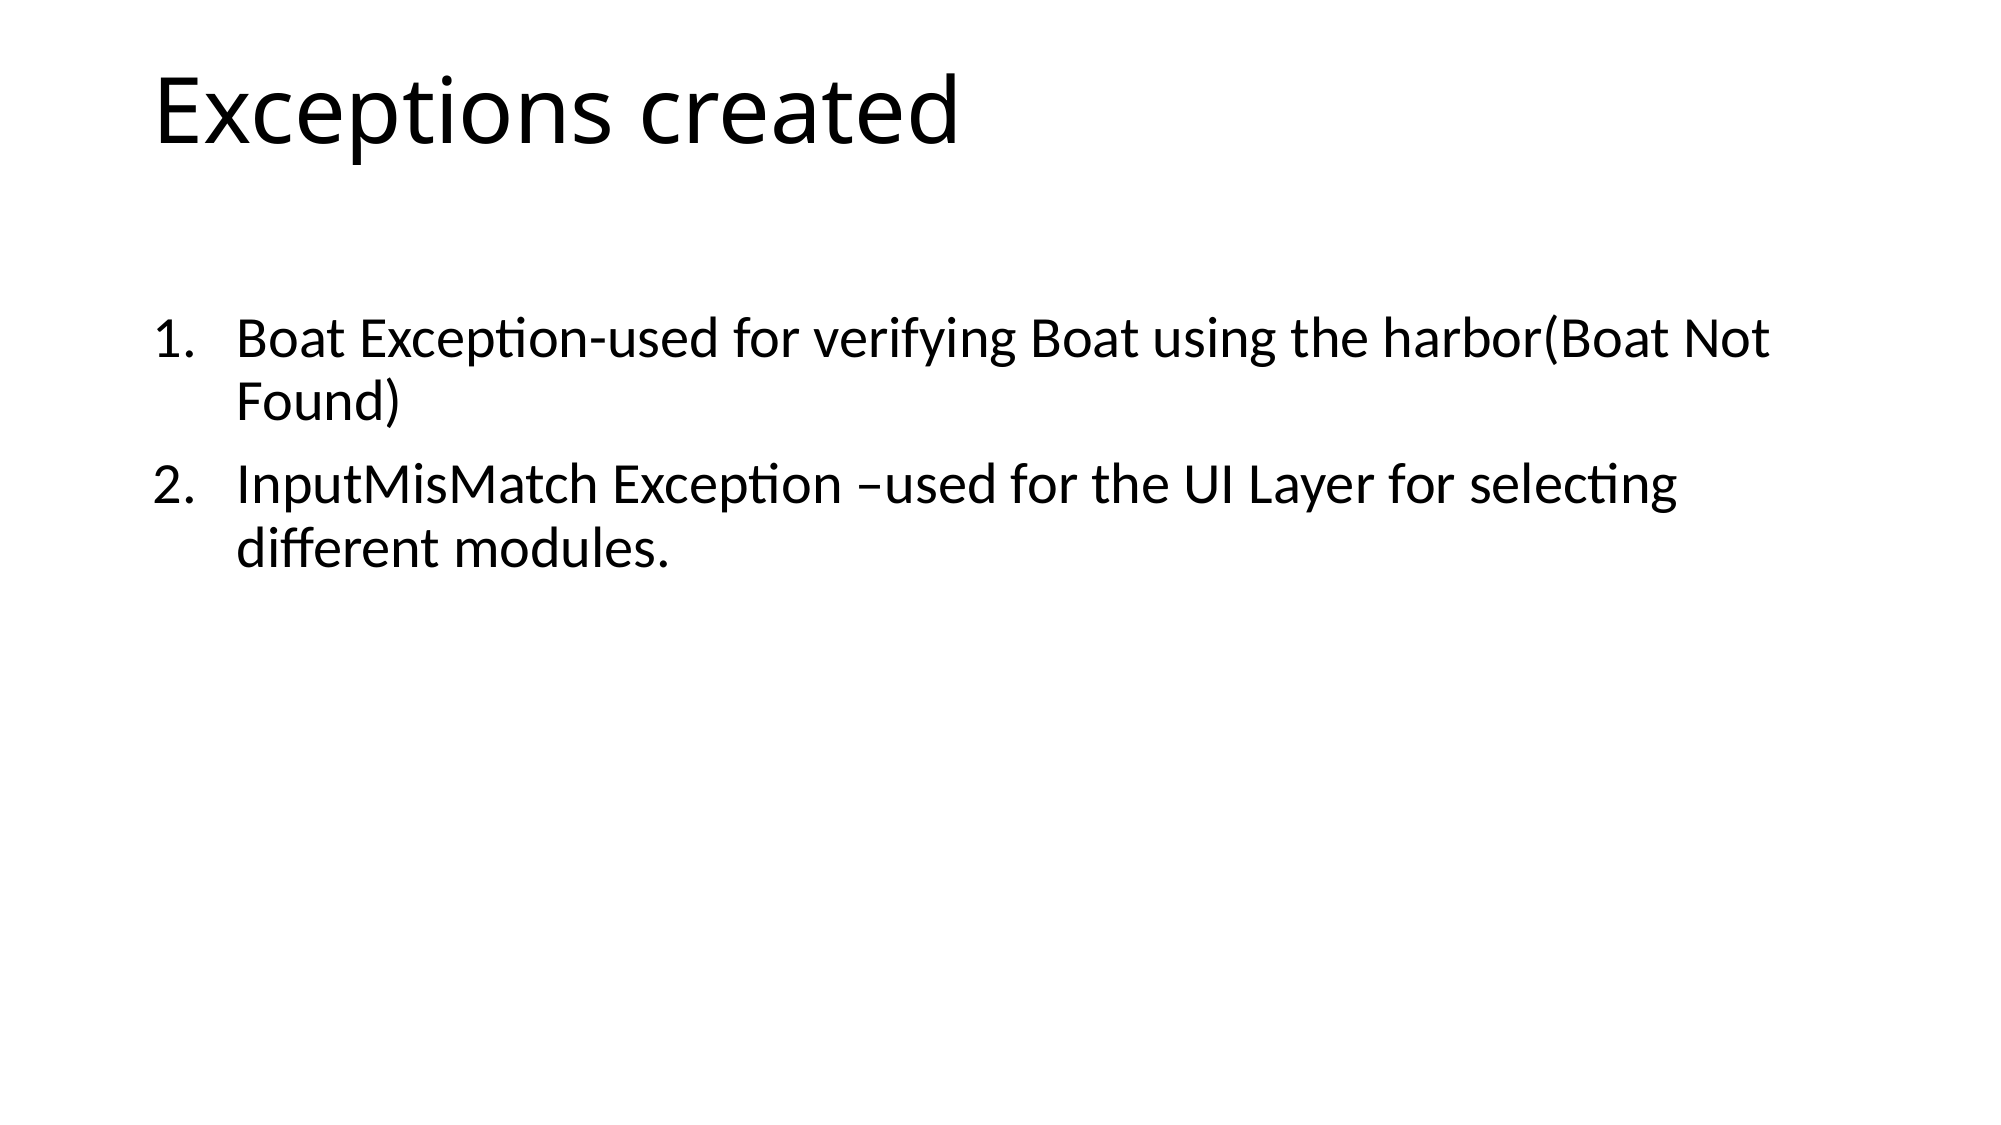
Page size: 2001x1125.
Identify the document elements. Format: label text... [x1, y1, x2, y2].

title Exceptions created [137, 59, 1863, 278]
list Boat Exception-used for verifying Boat using the harbor(Boat Not Found) InputMisMatch Exception –used for the UI Layer for selecting different modules. [137, 299, 1863, 1014]
